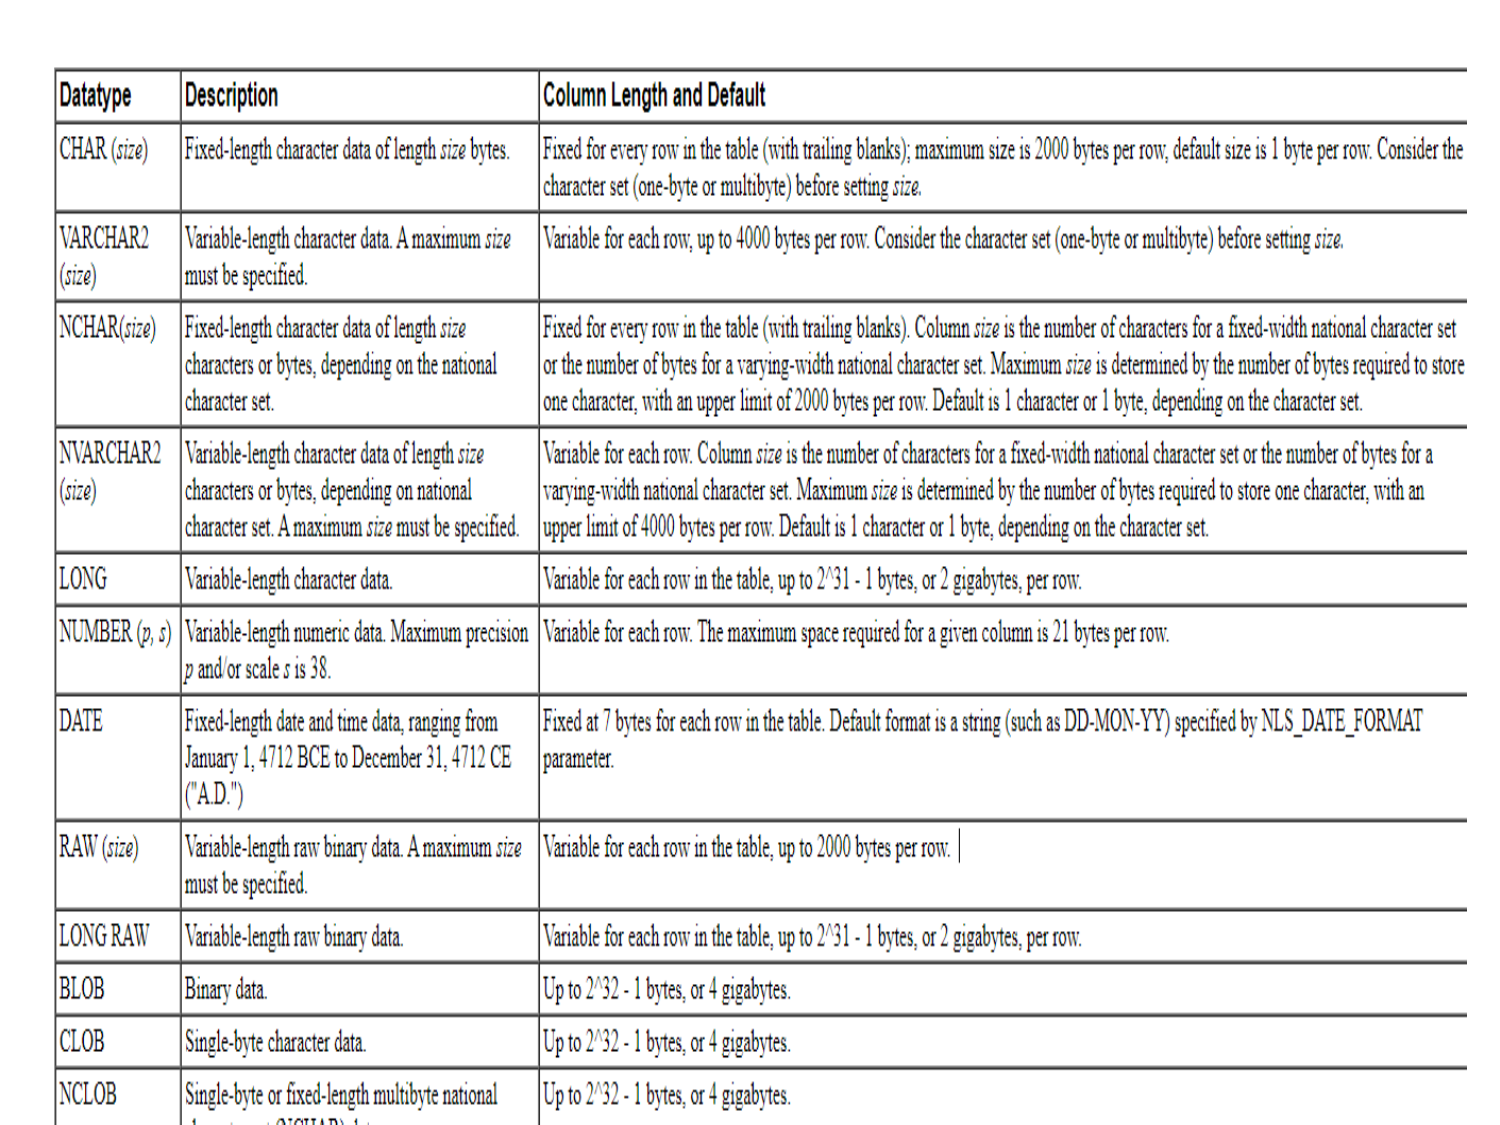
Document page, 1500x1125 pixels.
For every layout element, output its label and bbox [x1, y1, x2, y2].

picture [49, 62, 1467, 1125]
